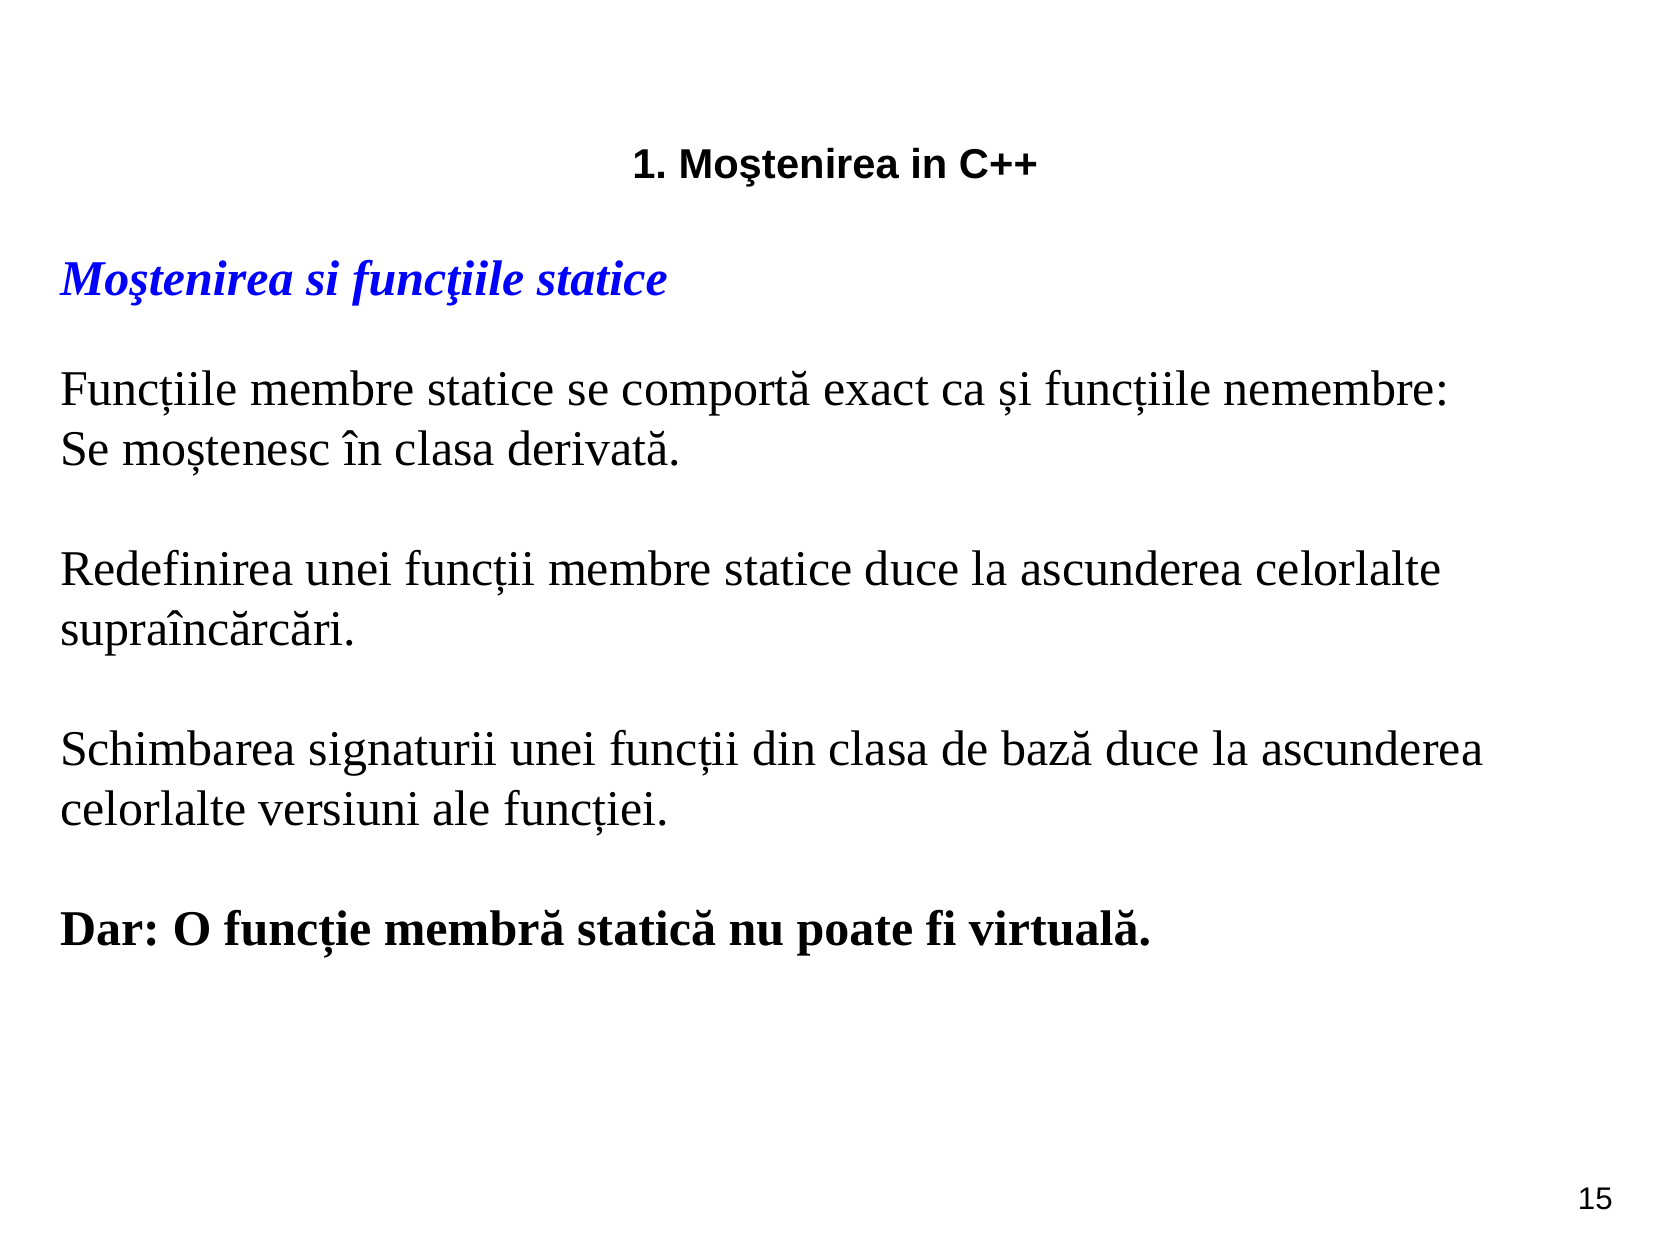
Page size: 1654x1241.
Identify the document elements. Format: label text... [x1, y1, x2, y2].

text_box 1. Moştenirea in C++ [380, 135, 1290, 209]
text_box Moştenirea si funcţiile statice Funcțiile membre statice se comportă exact ca și funcțiile nemembre: Se moștenesc în clasa derivată. Redefinirea unei funcții membre statice duce la ascunderea celorlalte supraîncărcări. Schimbarea signaturii unei funcții din clasa de bază duce la ascunderea celorlalte versiuni ale funcției. Dar: O funcție membră statică nu poate fi virtuală. [45, 230, 1609, 1040]
text_box 15 [1510, 1158, 1630, 1225]
